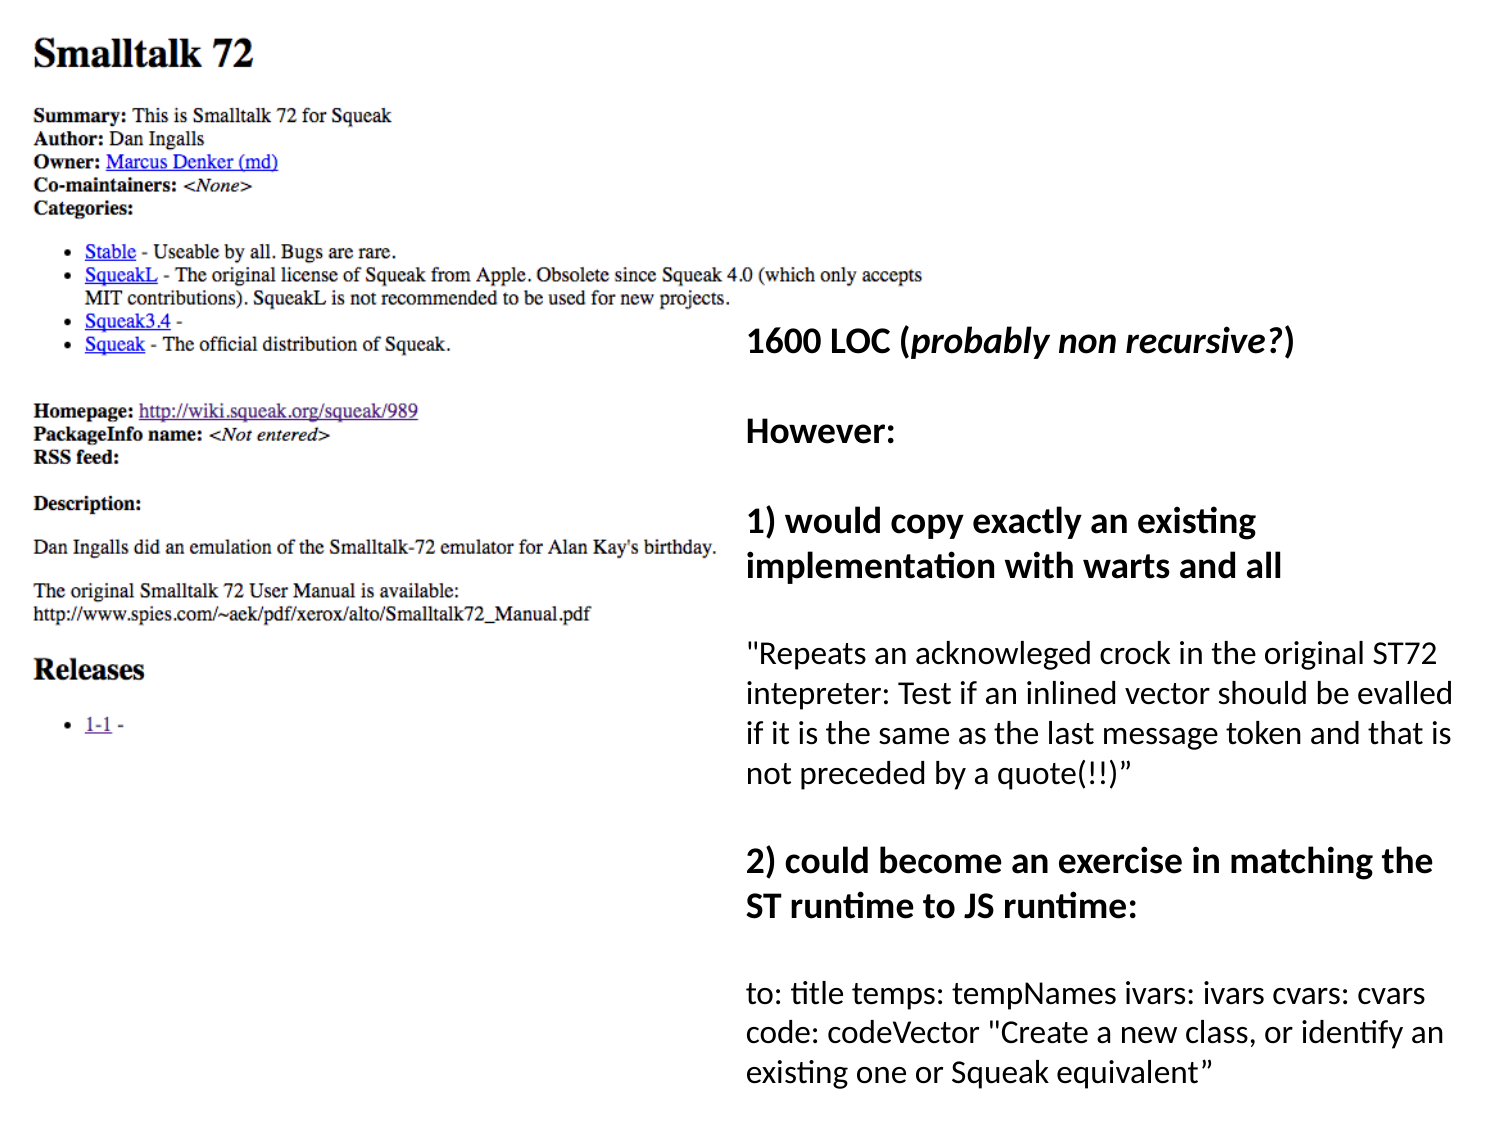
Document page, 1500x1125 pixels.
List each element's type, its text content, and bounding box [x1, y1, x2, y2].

picture [26, 26, 934, 744]
text_box 1600 LOC (probably non recursive?) However: 1) would copy exactly an existing implementation with warts and all "Repeats an acknowleged crock in the original ST72 intepreter: Test if an inlined vector should be evalled if it is the same as the last message token and that is not preceded by a quote(!!)” 2) could become an exercise in matching the ST runtime to JS runtime: to: title temps: tempNames ivars: ivars cvars: cvars code: codeVector "Create a new class, or identify an existing one or Squeak equivalent” [730, 308, 1481, 1098]
